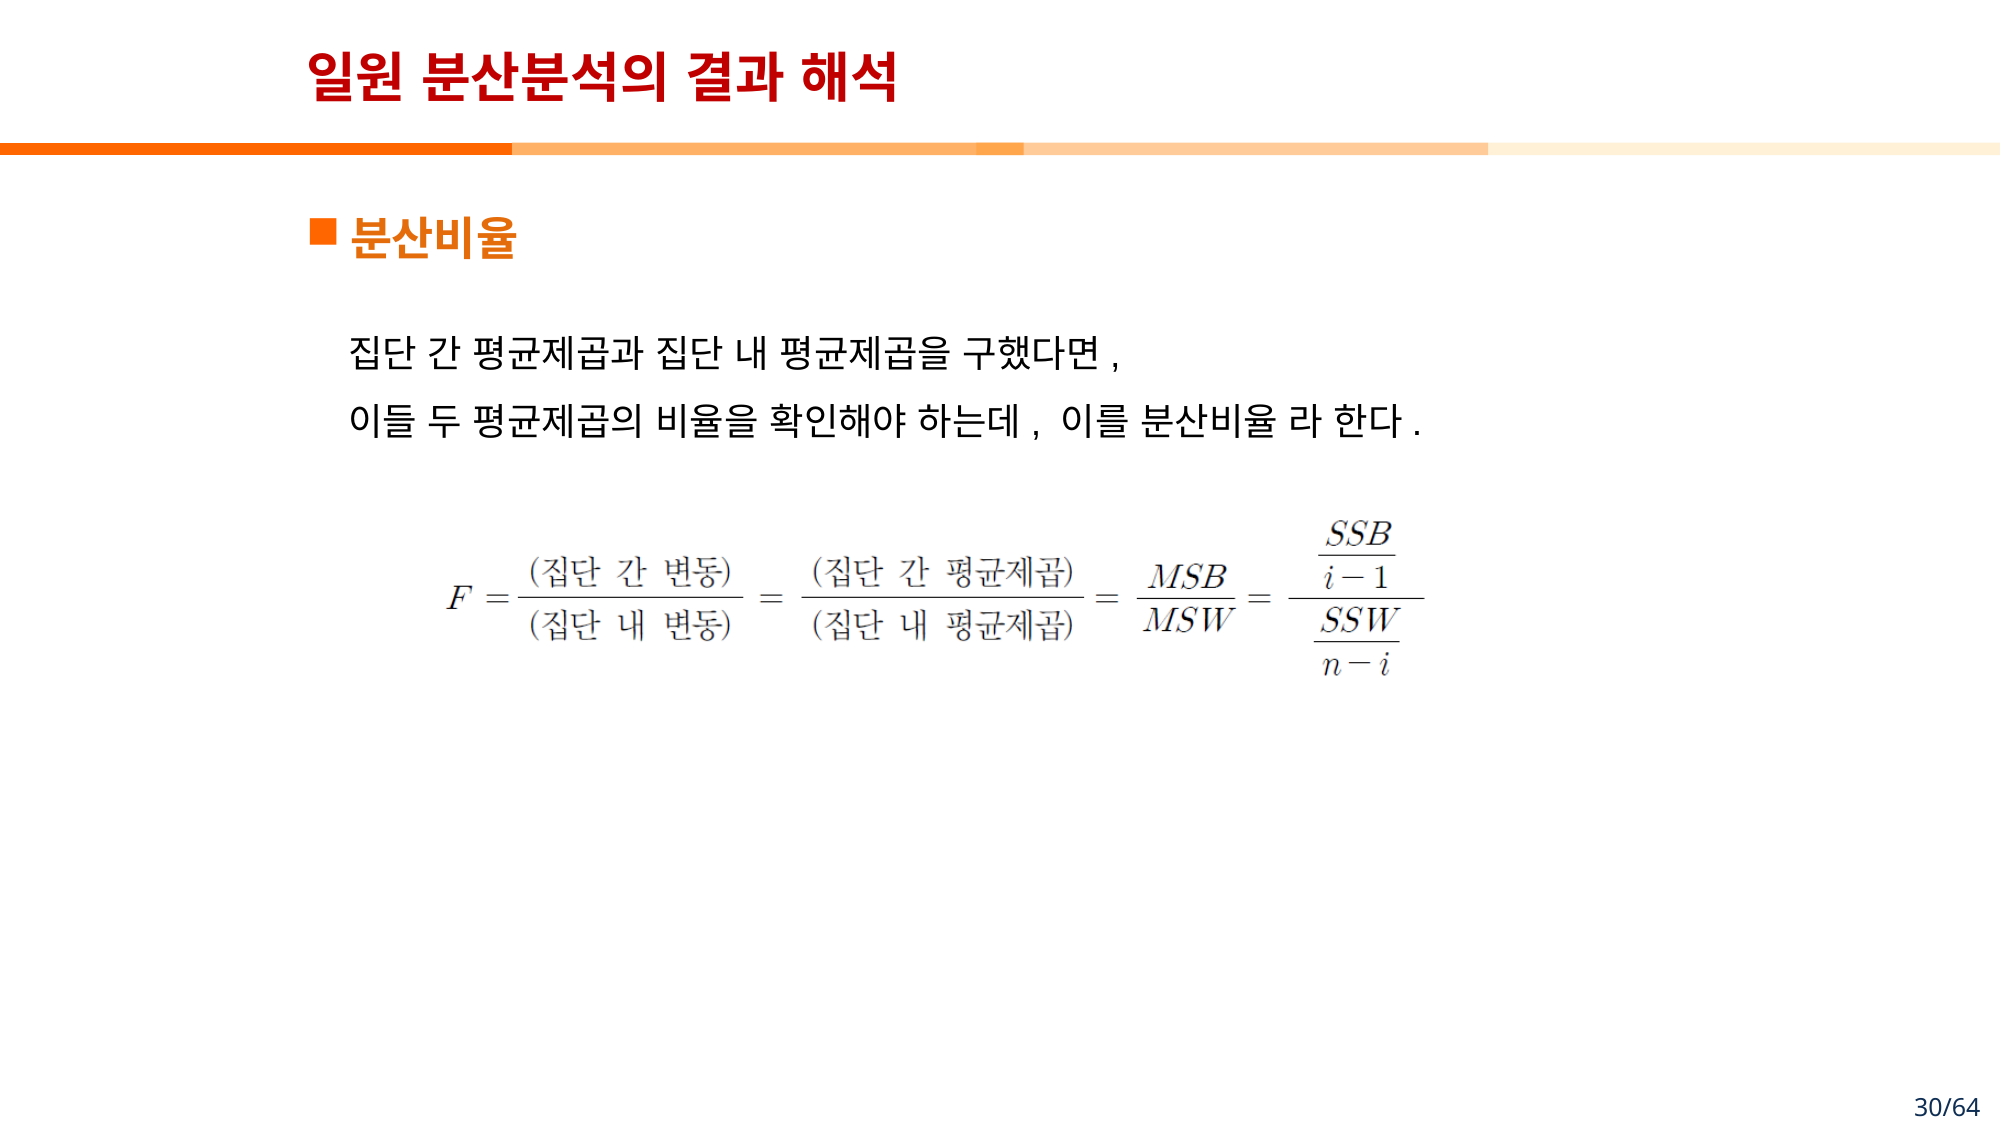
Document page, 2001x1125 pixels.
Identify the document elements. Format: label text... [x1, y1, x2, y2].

picture [441, 516, 1438, 681]
title 일원 분산분석의 결과 해석 [291, 31, 1532, 122]
